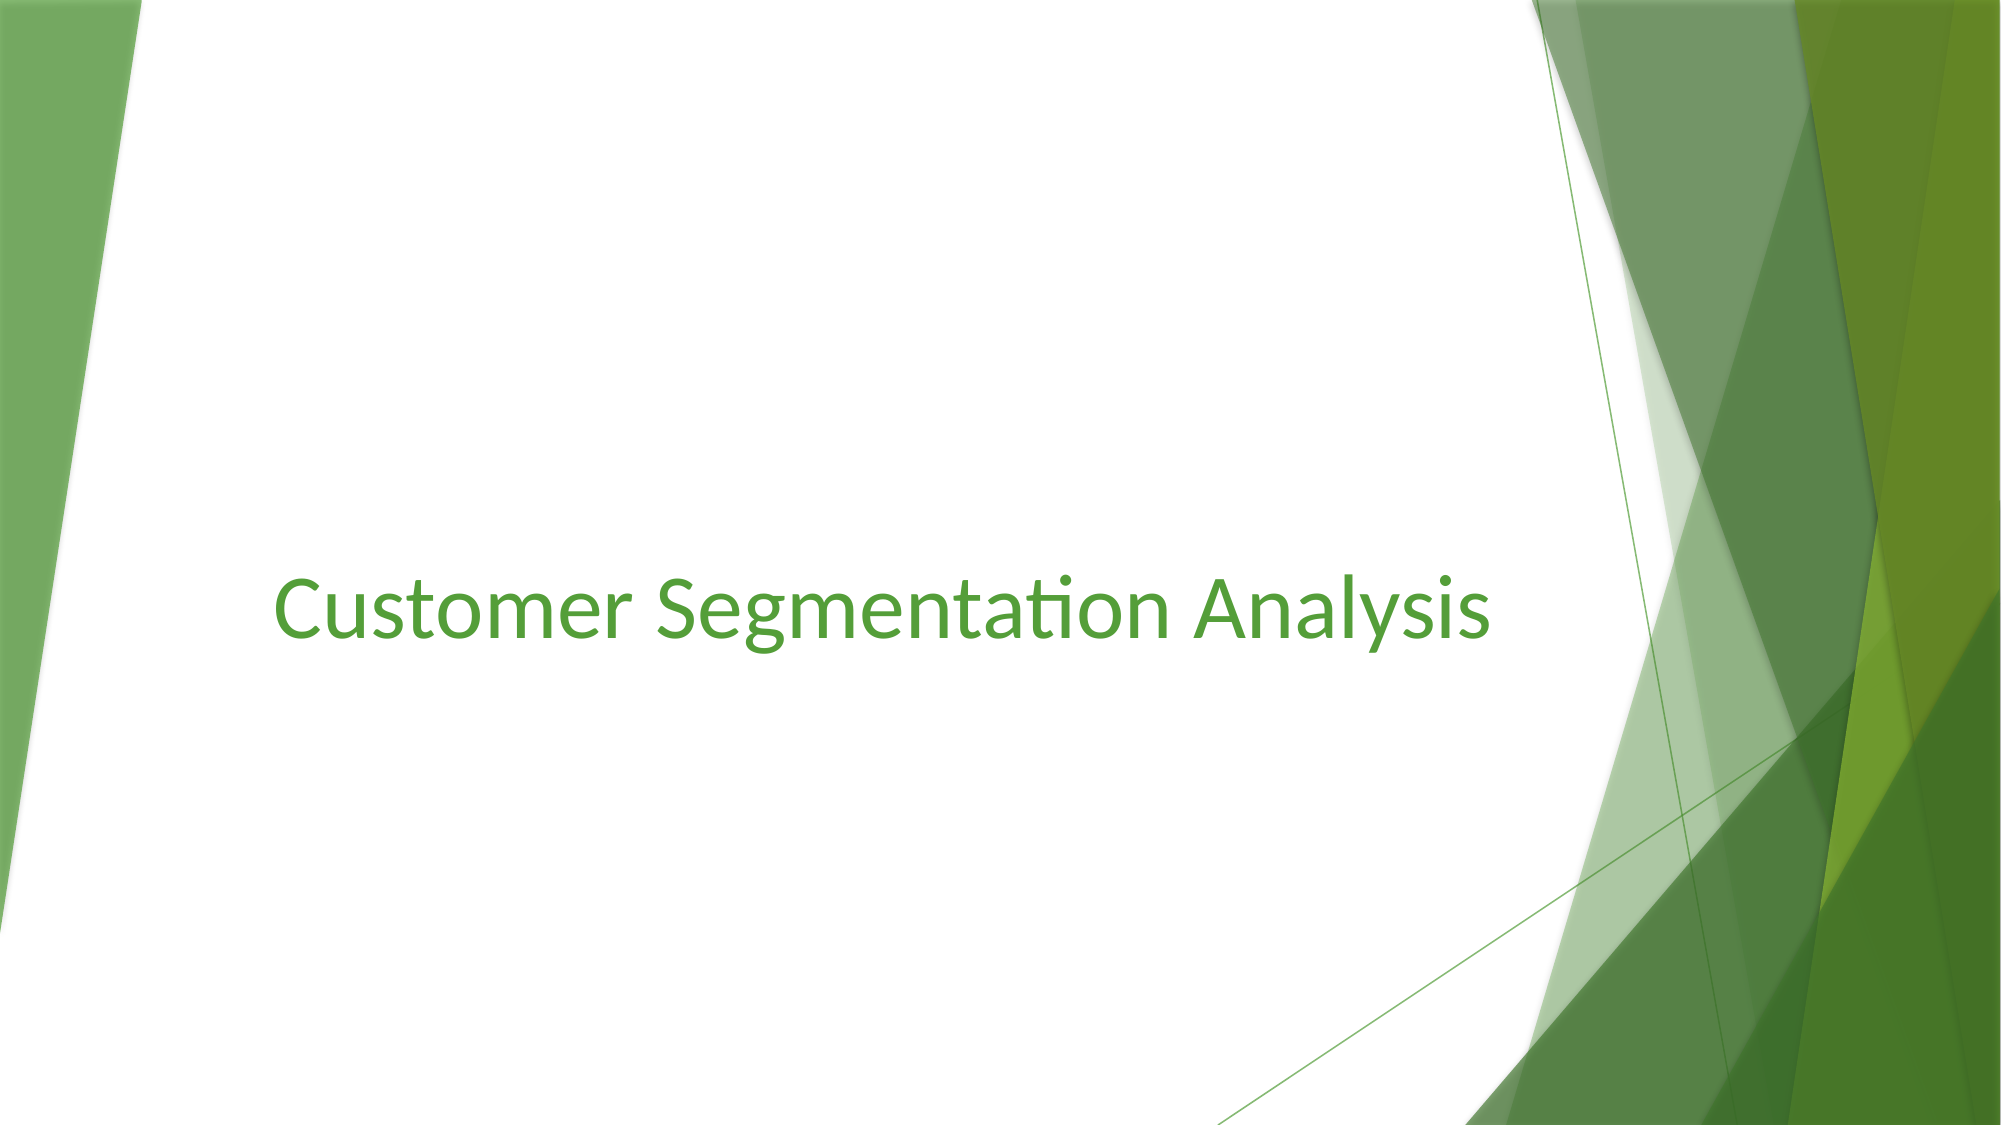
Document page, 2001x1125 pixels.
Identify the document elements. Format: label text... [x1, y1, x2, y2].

title Customer Segmentation Analysis [247, 394, 1522, 665]
